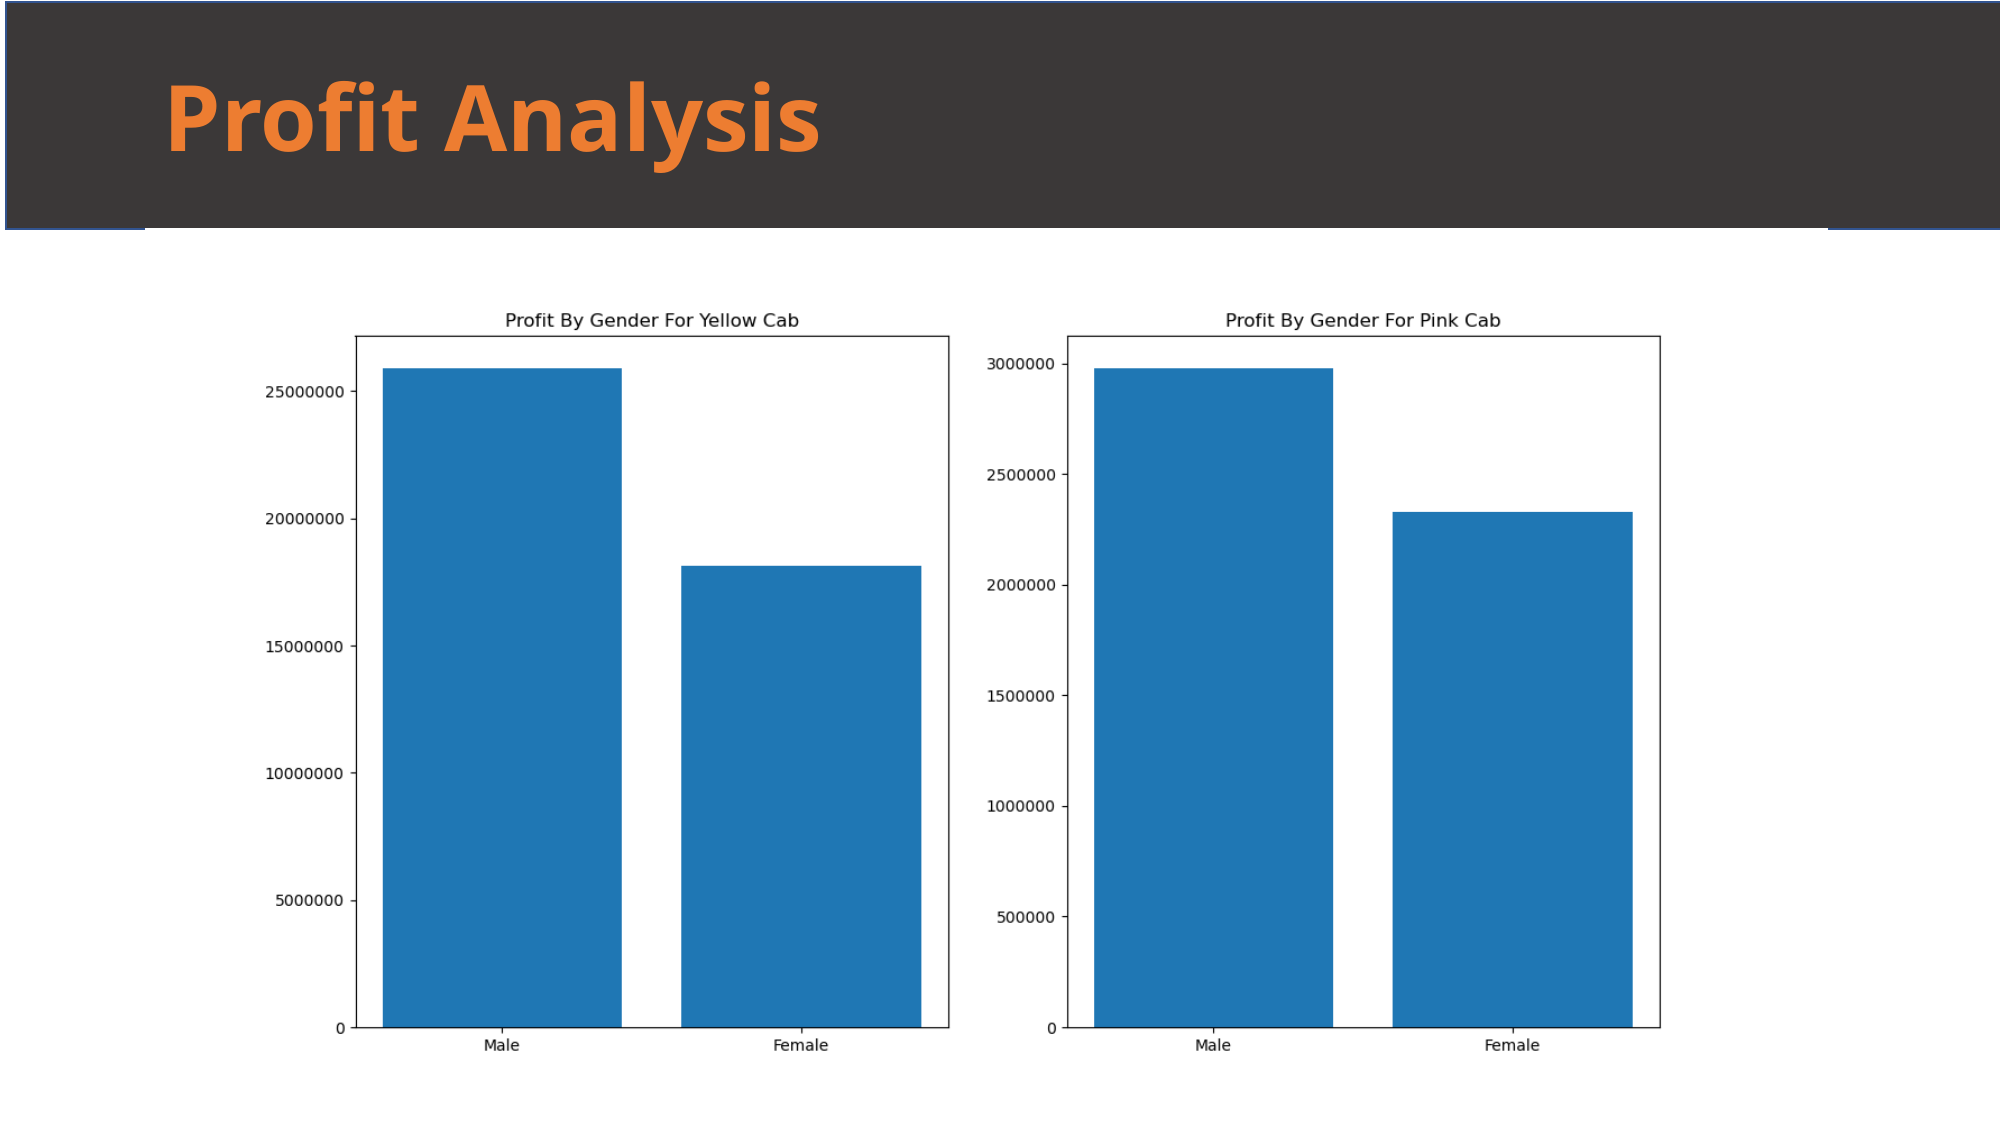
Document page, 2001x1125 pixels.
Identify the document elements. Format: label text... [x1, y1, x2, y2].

text_box Profit Analysis [5, 1, 2000, 230]
picture [144, 228, 1828, 1125]
